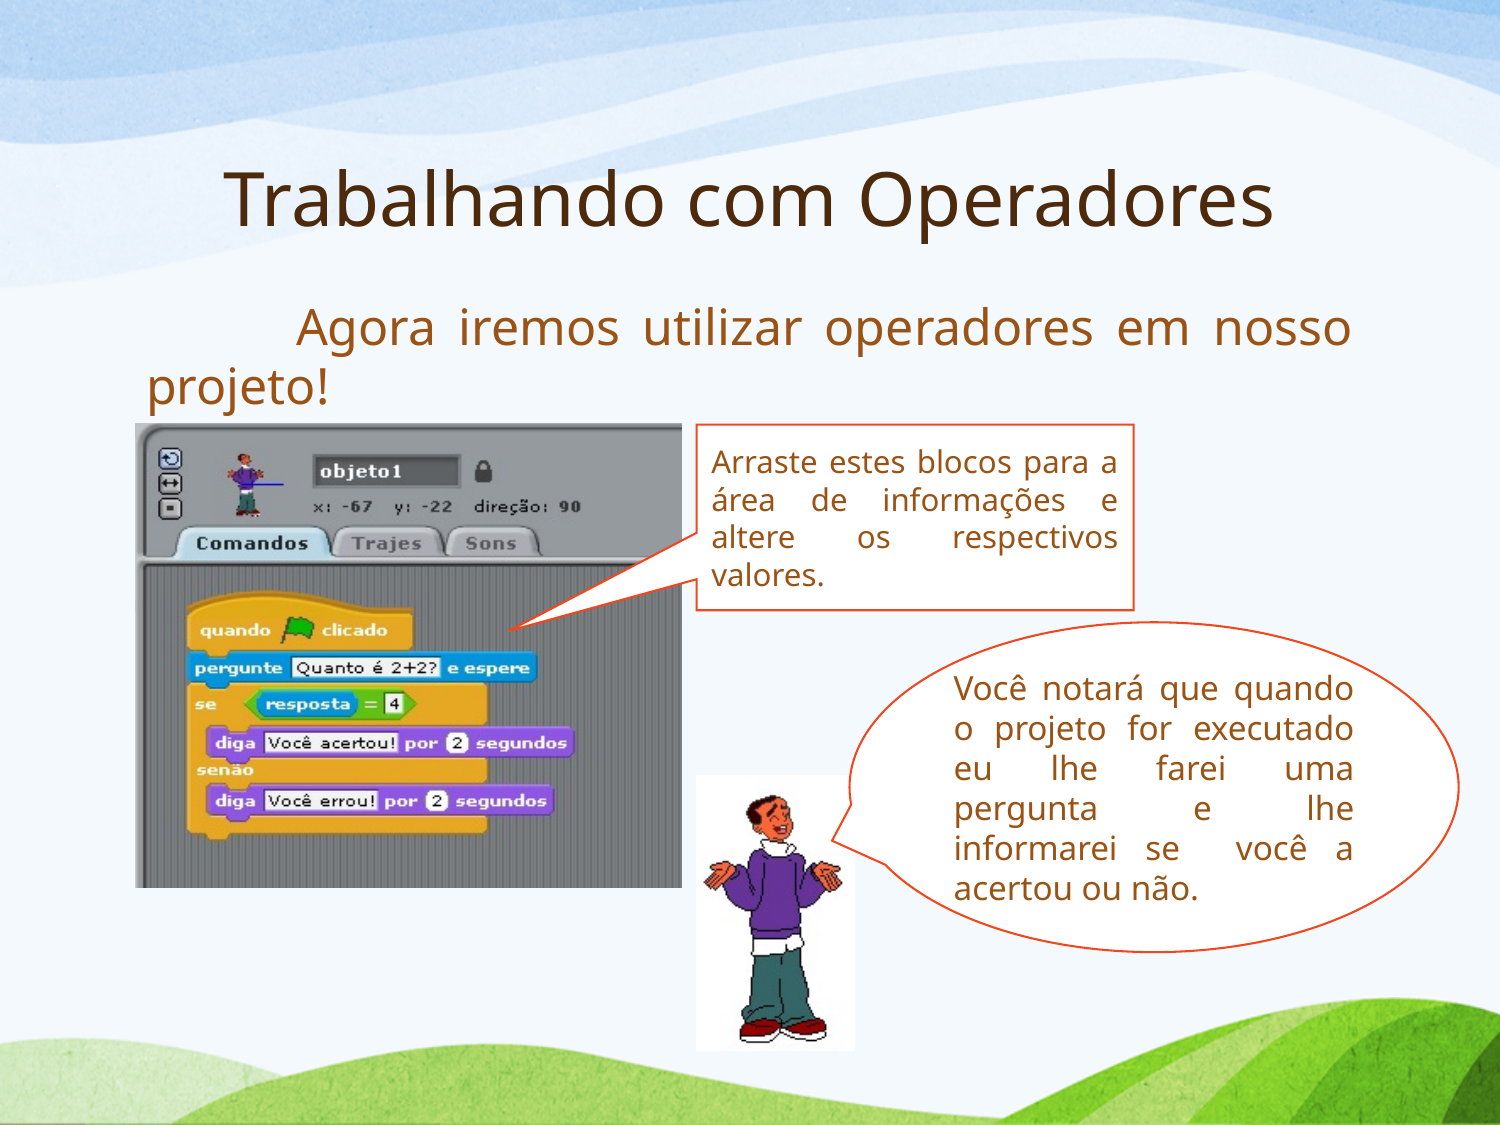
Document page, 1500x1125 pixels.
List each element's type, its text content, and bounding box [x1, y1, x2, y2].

picture [0, 0, 1500, 1125]
text_box Arraste estes blocos para a área de informações e altere os respectivos valores. [682, 423, 1135, 612]
list Agora iremos utilizar operadores em nosso projeto! [131, 287, 1369, 982]
text_box Você notará que quando o projeto for executado eu lhe farei uma pergunta e lhe informarei se você a acertou ou não. [849, 621, 1460, 954]
title Trabalhando com Operadores [131, 50, 1369, 250]
